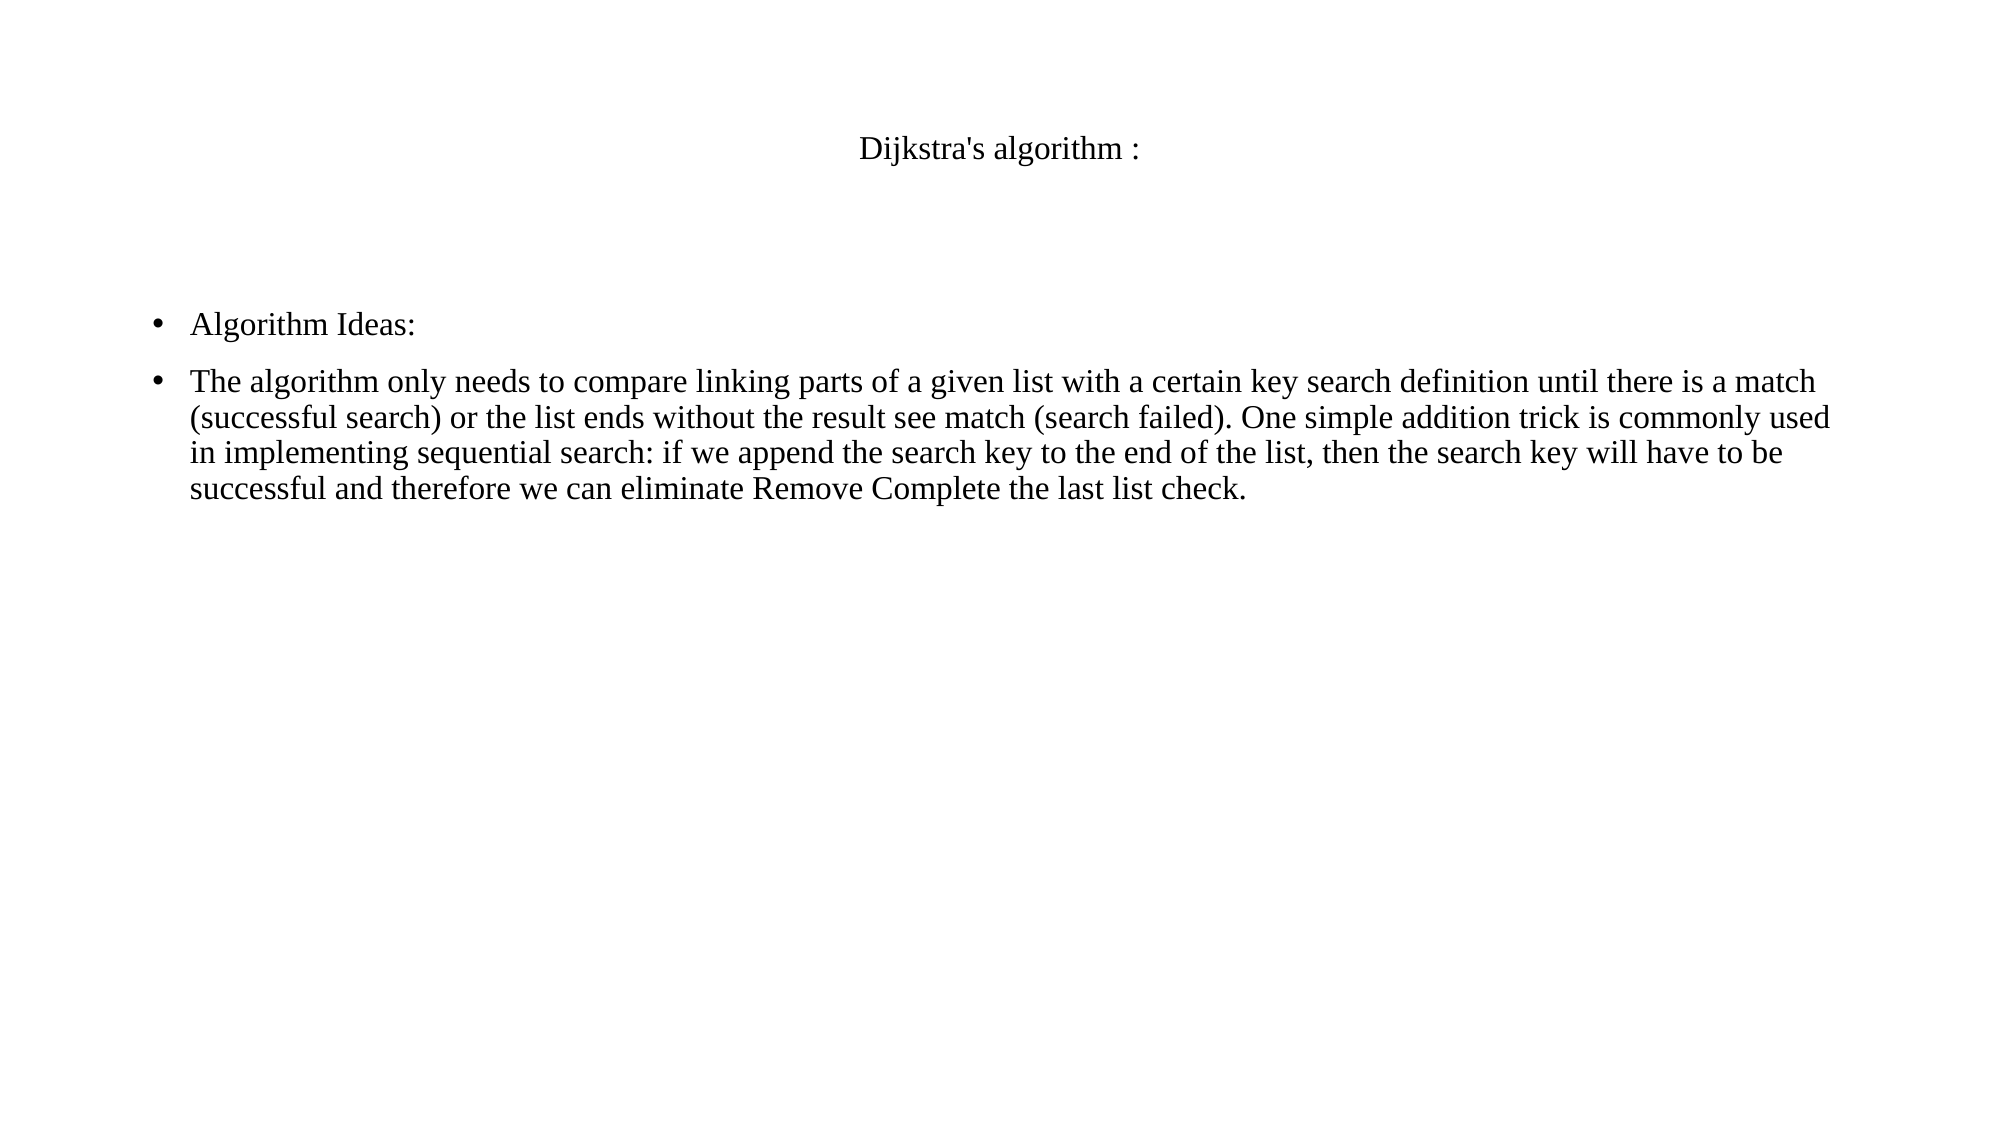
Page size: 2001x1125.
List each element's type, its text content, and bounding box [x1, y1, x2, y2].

title Dijkstra's algorithm : [137, 59, 1863, 278]
list Algorithm Ideas: The algorithm only needs to compare linking parts of a given list with a certain key search definition until there is a match (successful search) or the list ends without the result see match (search failed). One simple addition trick is commonly used in implementing sequential search: if we append the search key to the end of the list, then the search key will have to be successful and therefore we can eliminate Remove Complete the last list check. [137, 299, 1863, 1014]
